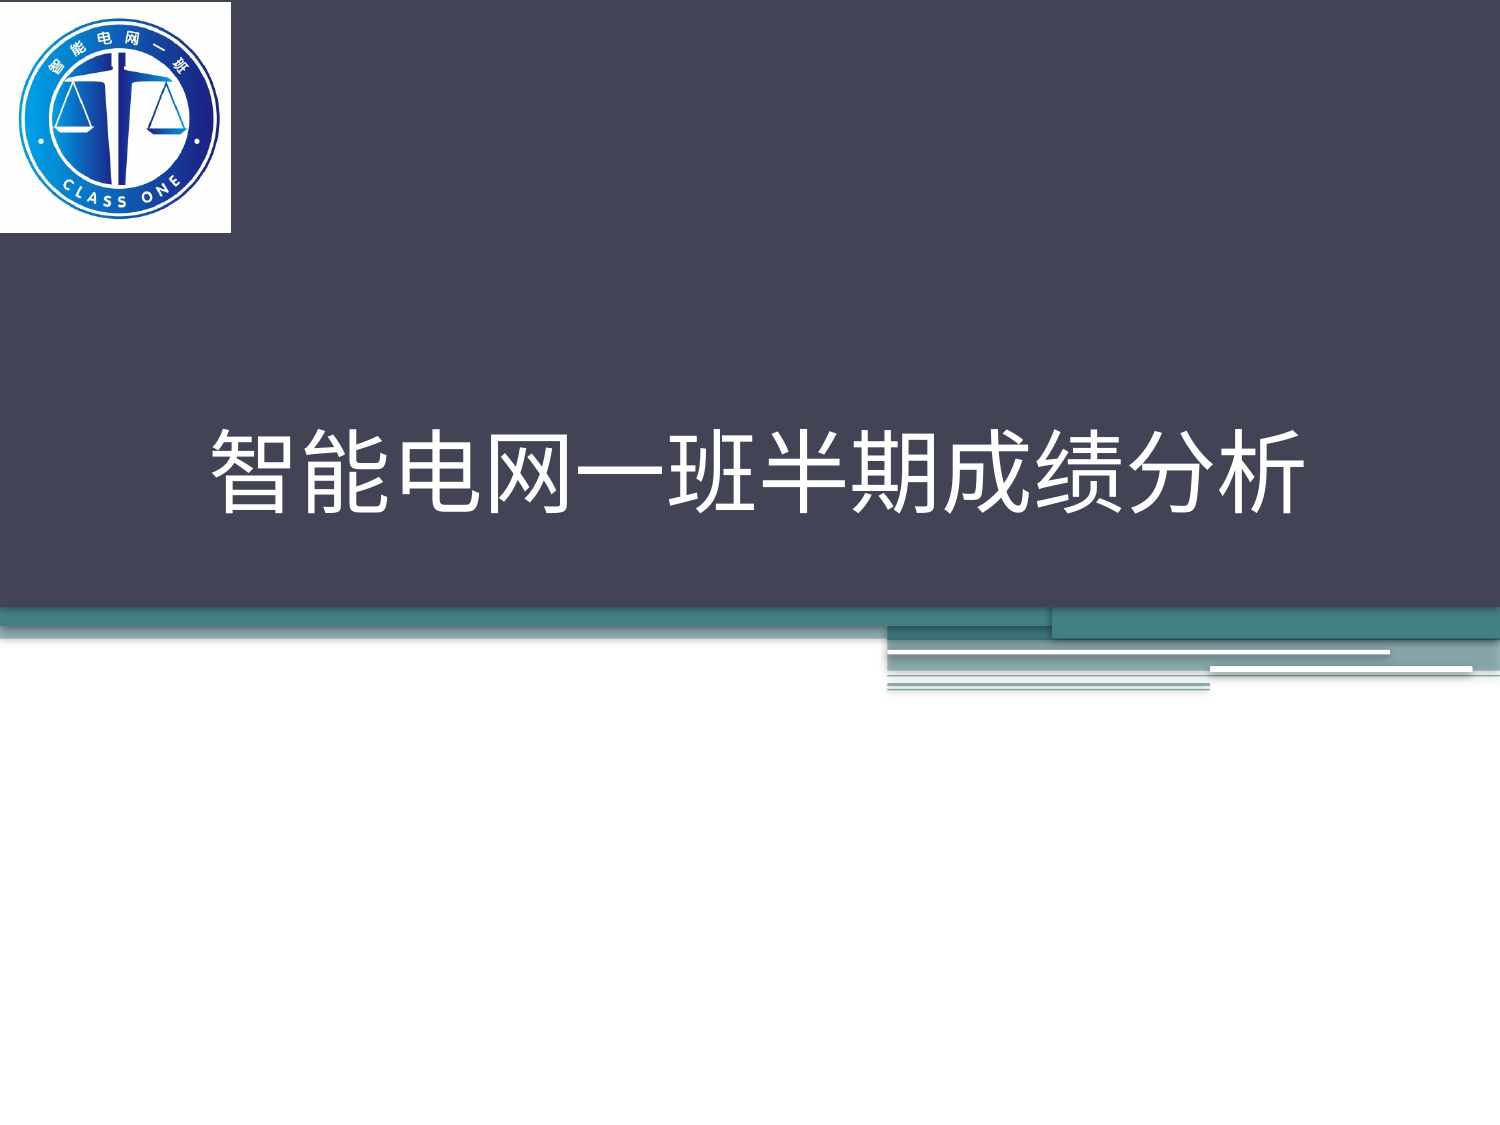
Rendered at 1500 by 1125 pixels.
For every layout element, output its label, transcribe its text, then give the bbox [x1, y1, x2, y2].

title 智能电网一班半期成绩分析 [64, 290, 1453, 532]
picture [0, 1, 231, 233]
